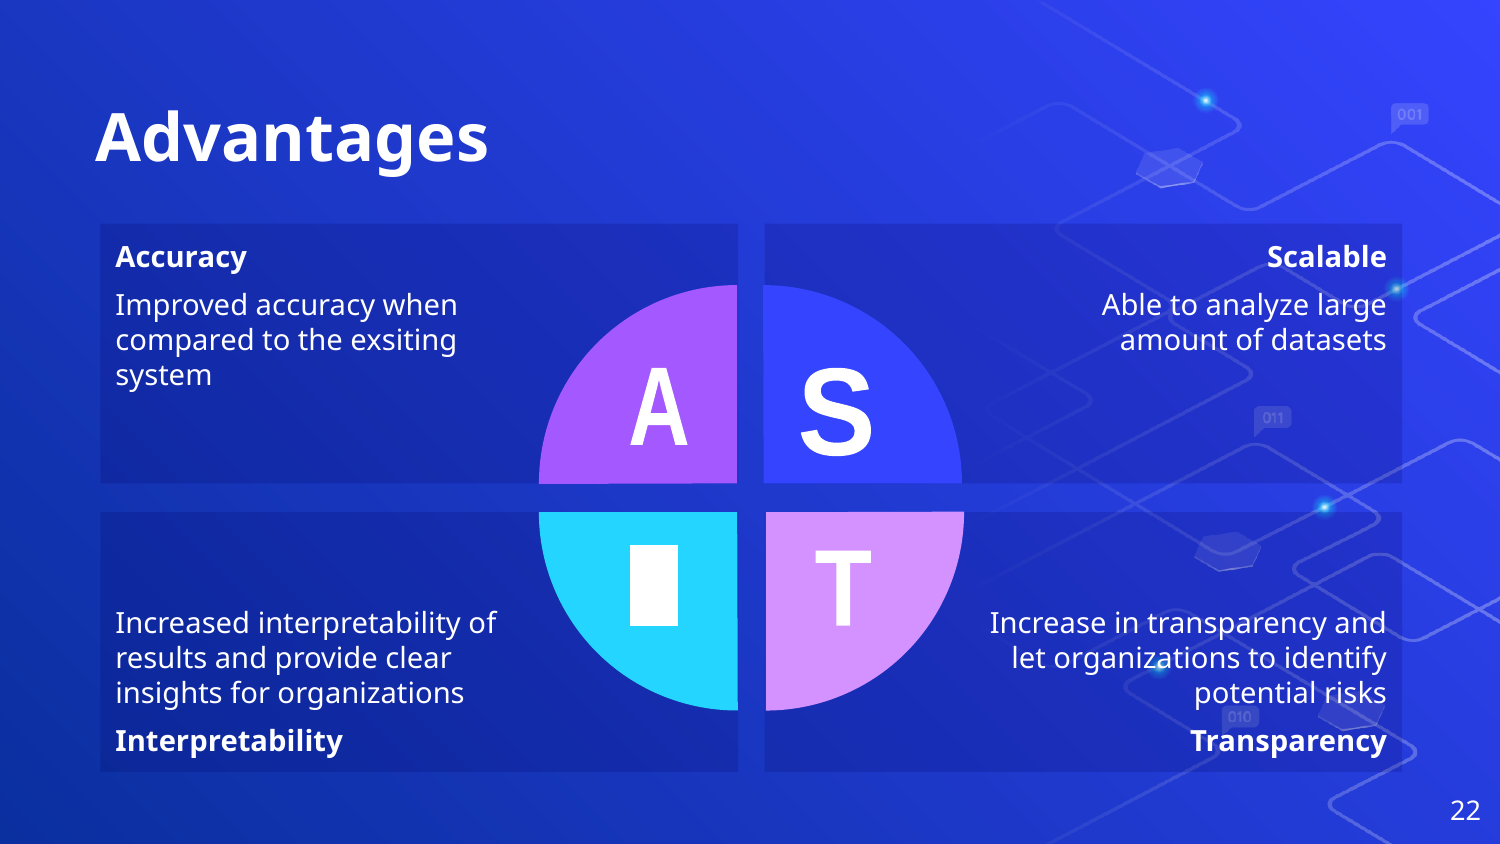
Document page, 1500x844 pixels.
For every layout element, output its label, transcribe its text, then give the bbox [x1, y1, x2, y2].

text_box Scalable Able to analyze large amount of datasets [764, 223, 1403, 484]
text_box Increased interpretability of results and provide clear insights for organizations Interpretability [100, 512, 739, 772]
text_box Accuracy Improved accuracy when compared to the exsiting system [100, 223, 739, 484]
text_box [763, 285, 962, 484]
text_box [538, 512, 738, 711]
title Advantages [95, 33, 1082, 175]
text_box [765, 511, 965, 711]
text_box Increase in transparency and let organizations to identify potential risks Transparency [764, 512, 1403, 772]
text_box [538, 285, 738, 484]
picture [0, 0, 1500, 844]
slide_number 22 [1391, 779, 1482, 844]
